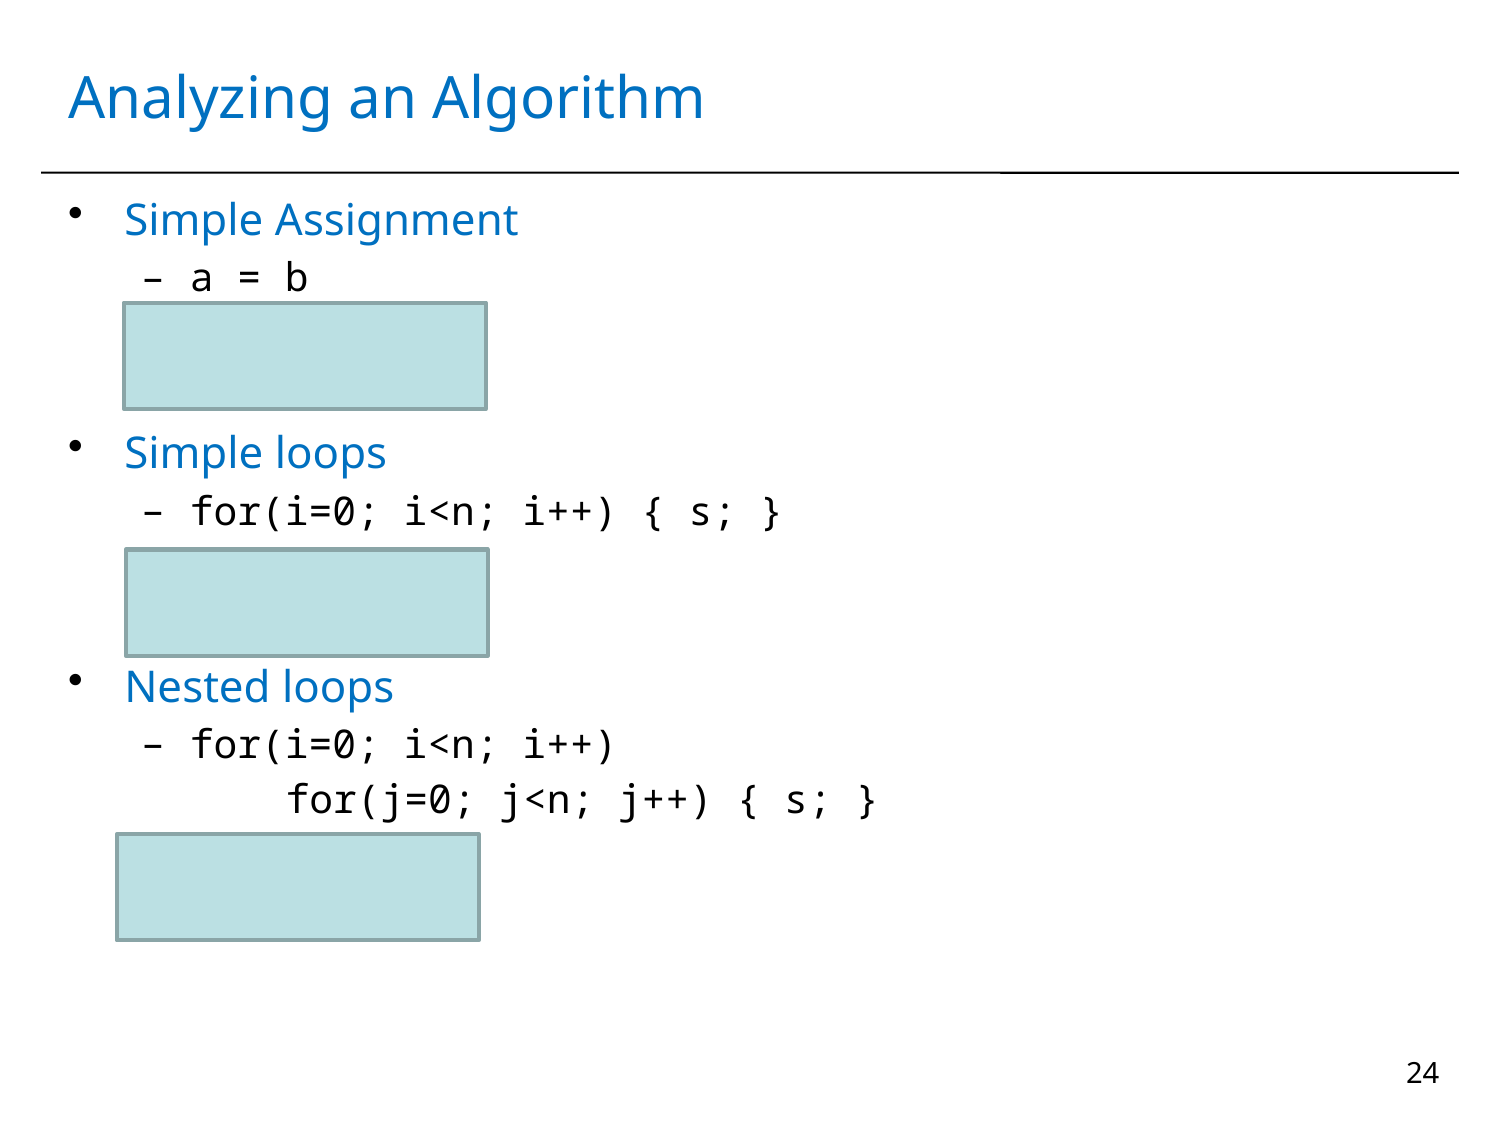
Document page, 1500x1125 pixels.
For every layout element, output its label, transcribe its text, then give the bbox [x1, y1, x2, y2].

text_box [124, 547, 490, 658]
text_box [115, 832, 481, 942]
slide_number 24 [1104, 1046, 1455, 1125]
list Simple Assignment a = b O(1) Simple loops for(i=0; i<n; i++) { s; } O(n) Nested loops for(i=0; i<n; i++) for(j=0; j<n; j++) { s; } O(n2) [52, 184, 1448, 1024]
text_box [122, 301, 488, 411]
title Analyzing an Algorithm [52, 30, 1448, 159]
